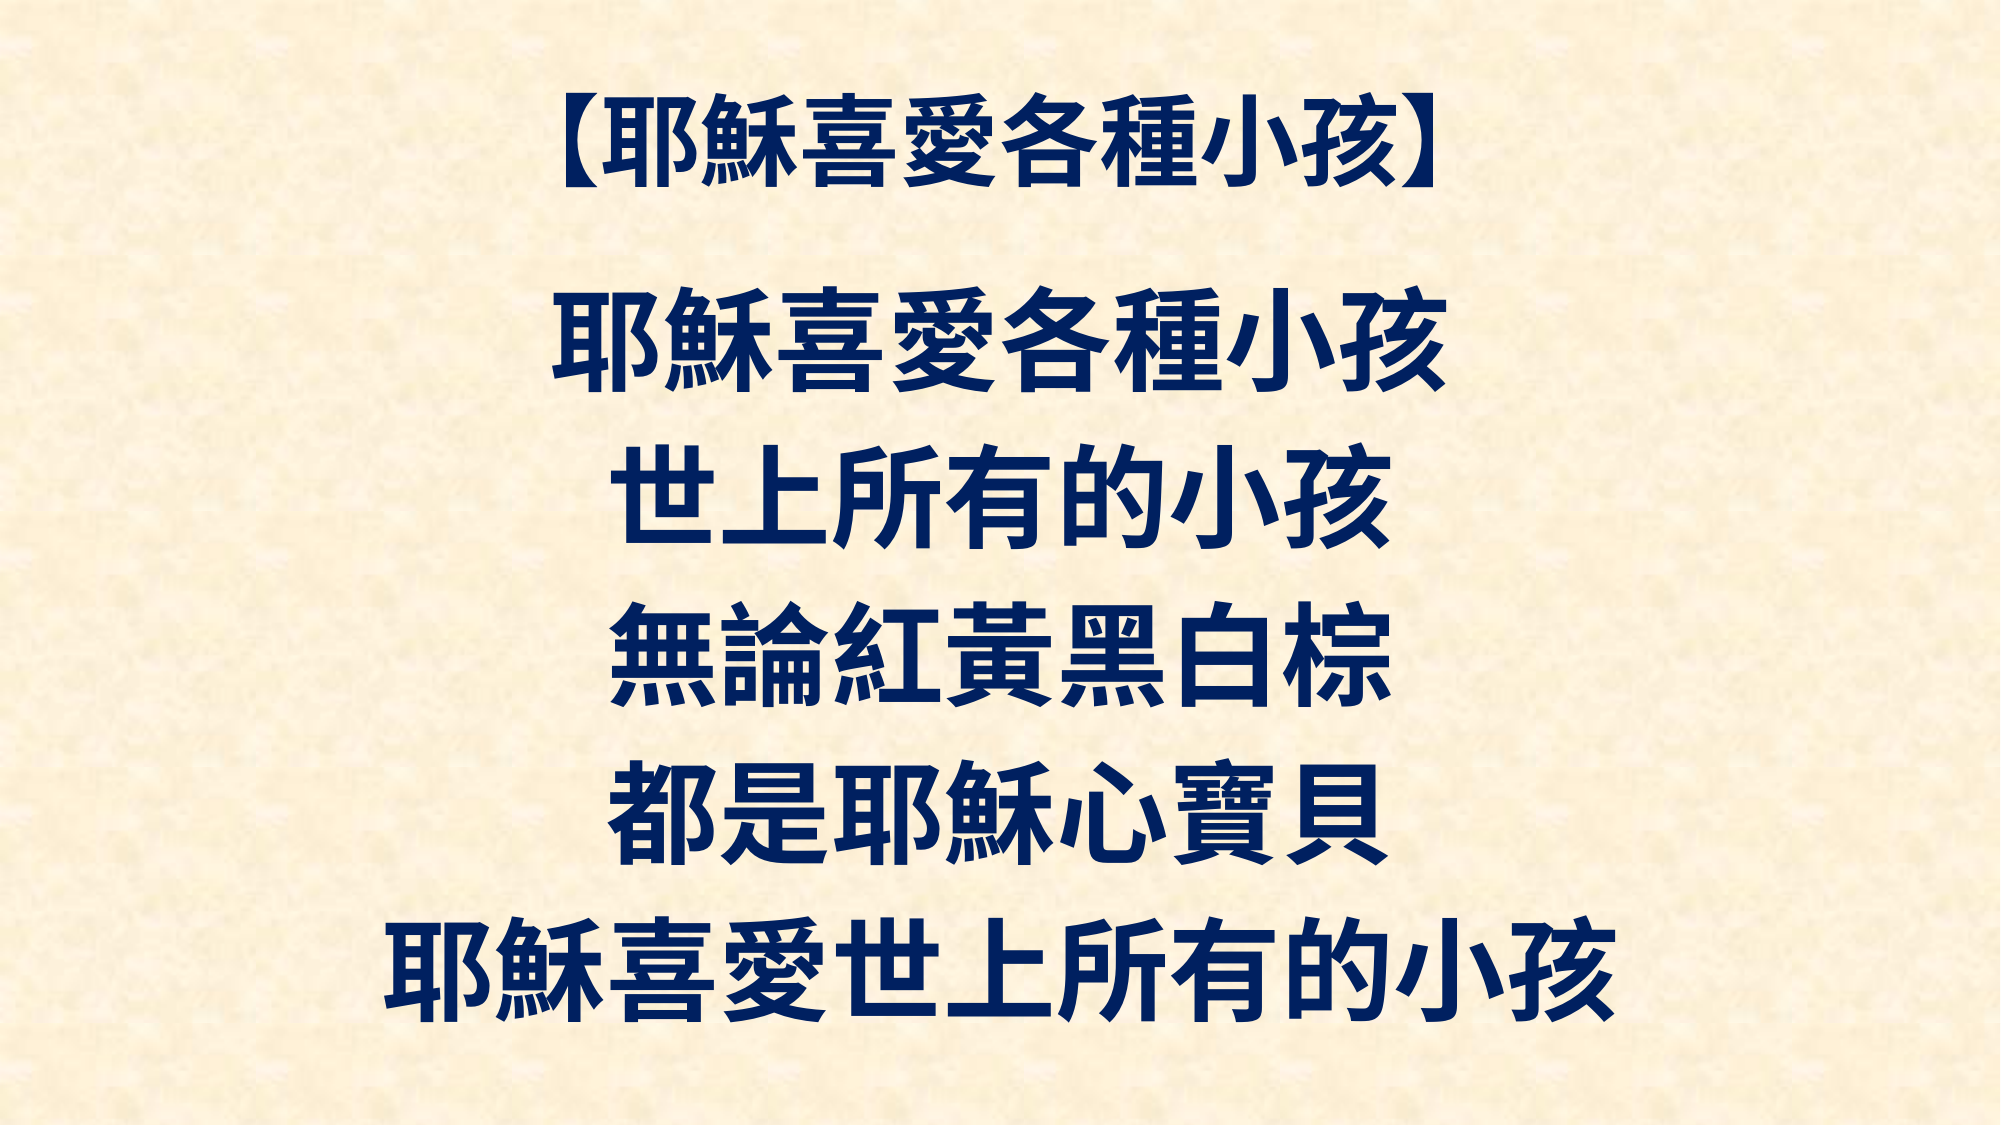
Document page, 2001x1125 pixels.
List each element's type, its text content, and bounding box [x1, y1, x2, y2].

picture [0, 0, 2001, 1125]
list 耶穌喜愛各種小孩 世上所有的小孩 無論紅黃黑白棕 都是耶穌心寶貝 耶穌喜愛世上所有的小孩 [0, 262, 2000, 1125]
title 【耶穌喜愛各種小孩】 [99, 45, 1900, 233]
